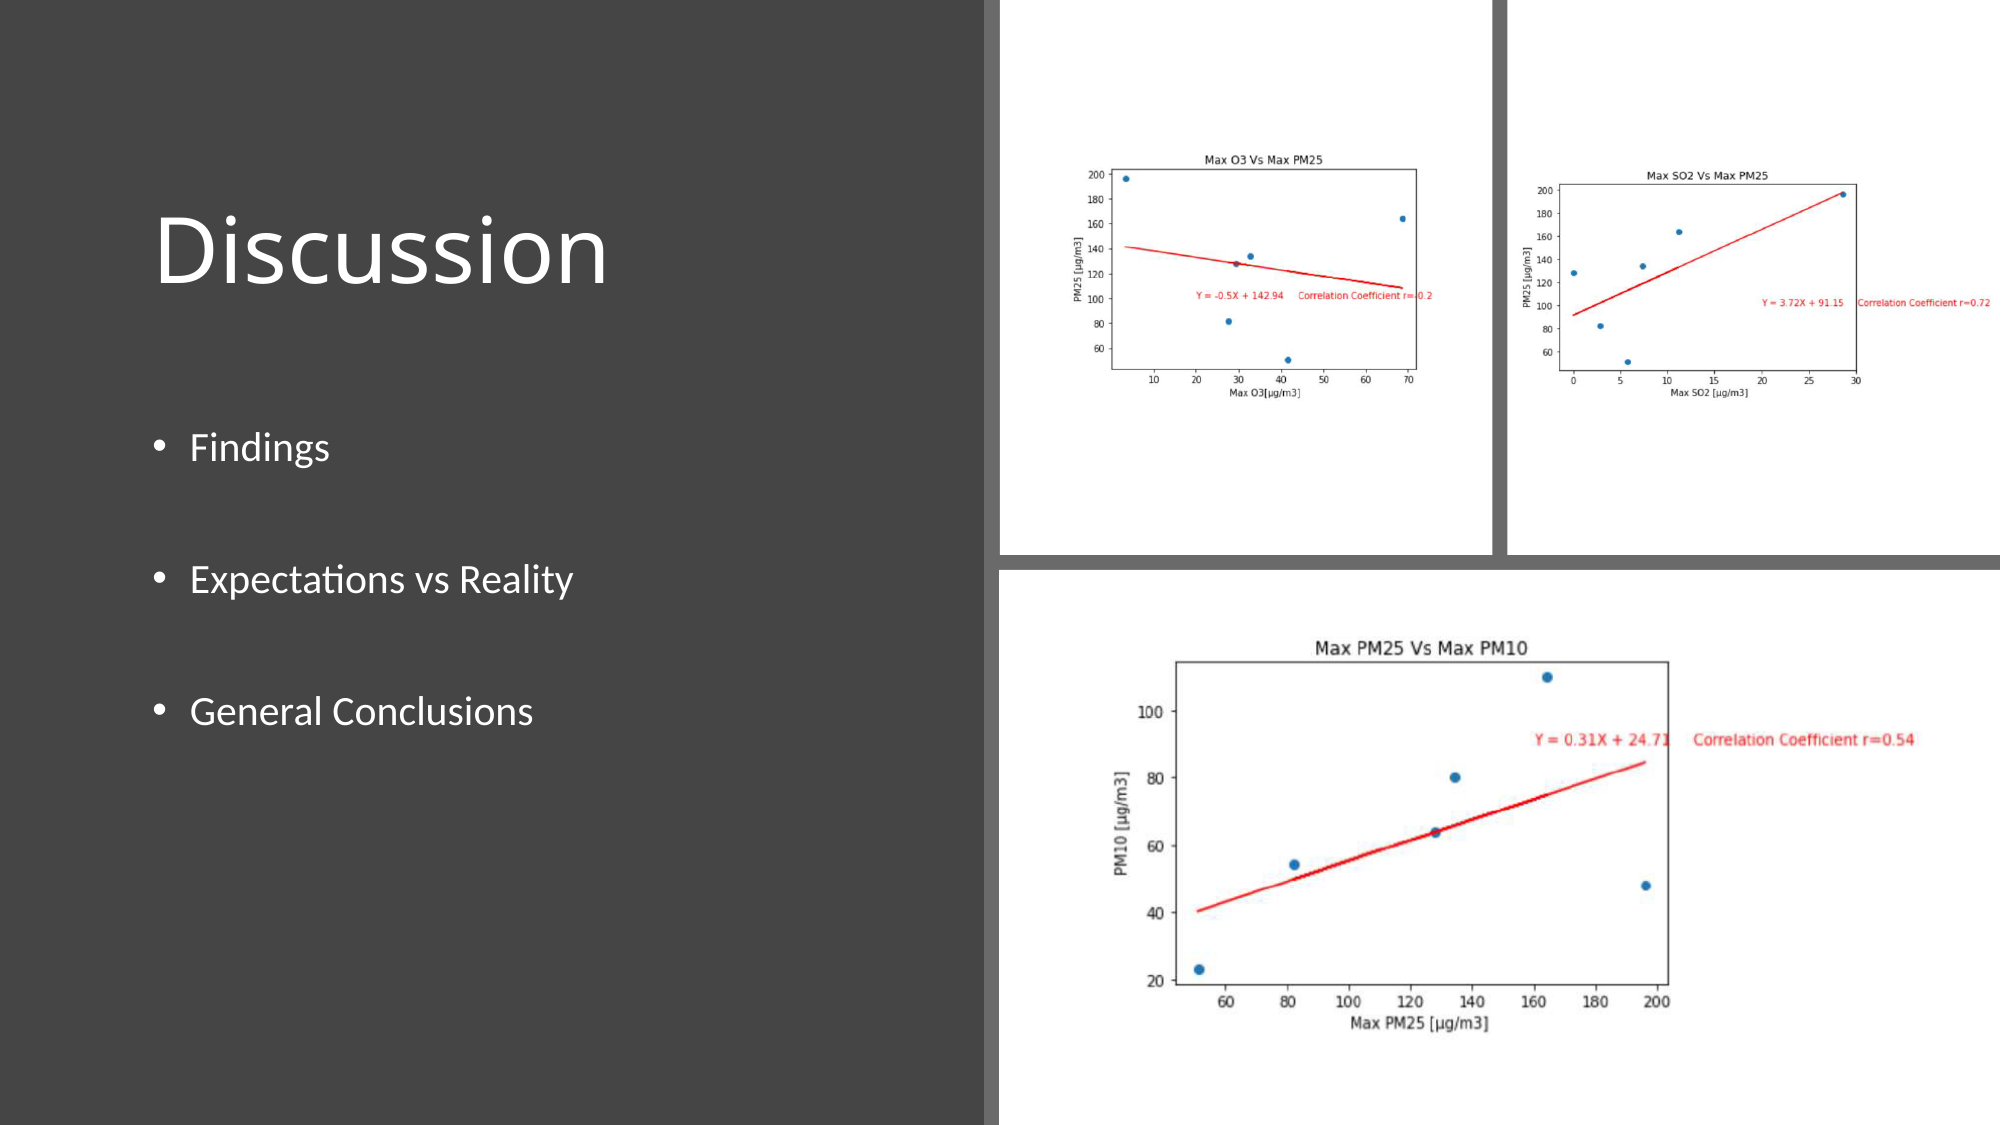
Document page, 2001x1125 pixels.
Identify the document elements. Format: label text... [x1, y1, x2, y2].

picture [1061, 622, 1939, 1043]
picture [1517, 159, 2001, 411]
text_box [999, 0, 1493, 556]
picture [1053, 154, 1442, 401]
list Findings Expectations vs Reality General Conclusions [137, 418, 892, 1014]
text_box [983, 0, 2000, 1125]
text_box [1506, 0, 2000, 556]
title Discussion [137, 118, 892, 389]
